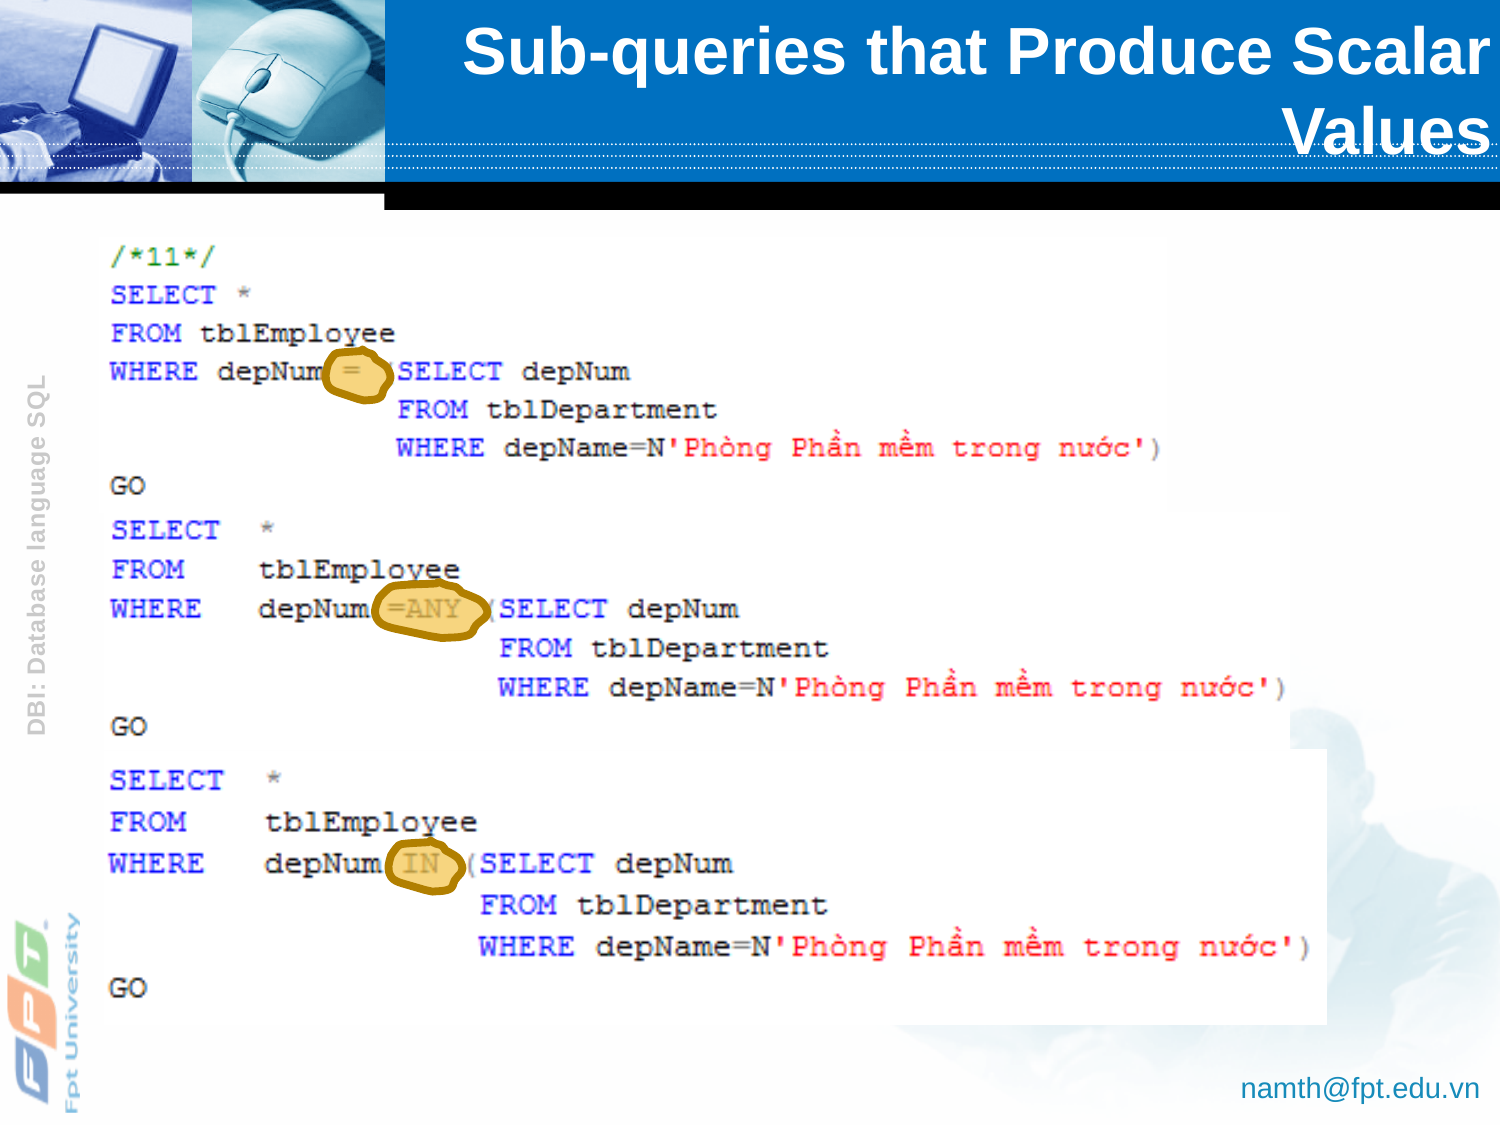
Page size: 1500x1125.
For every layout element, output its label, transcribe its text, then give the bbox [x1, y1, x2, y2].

picture [0, 0, 385, 181]
title Sub-queries that Produce Scalar Values [387, 0, 1500, 175]
picture [0, 194, 1500, 1125]
